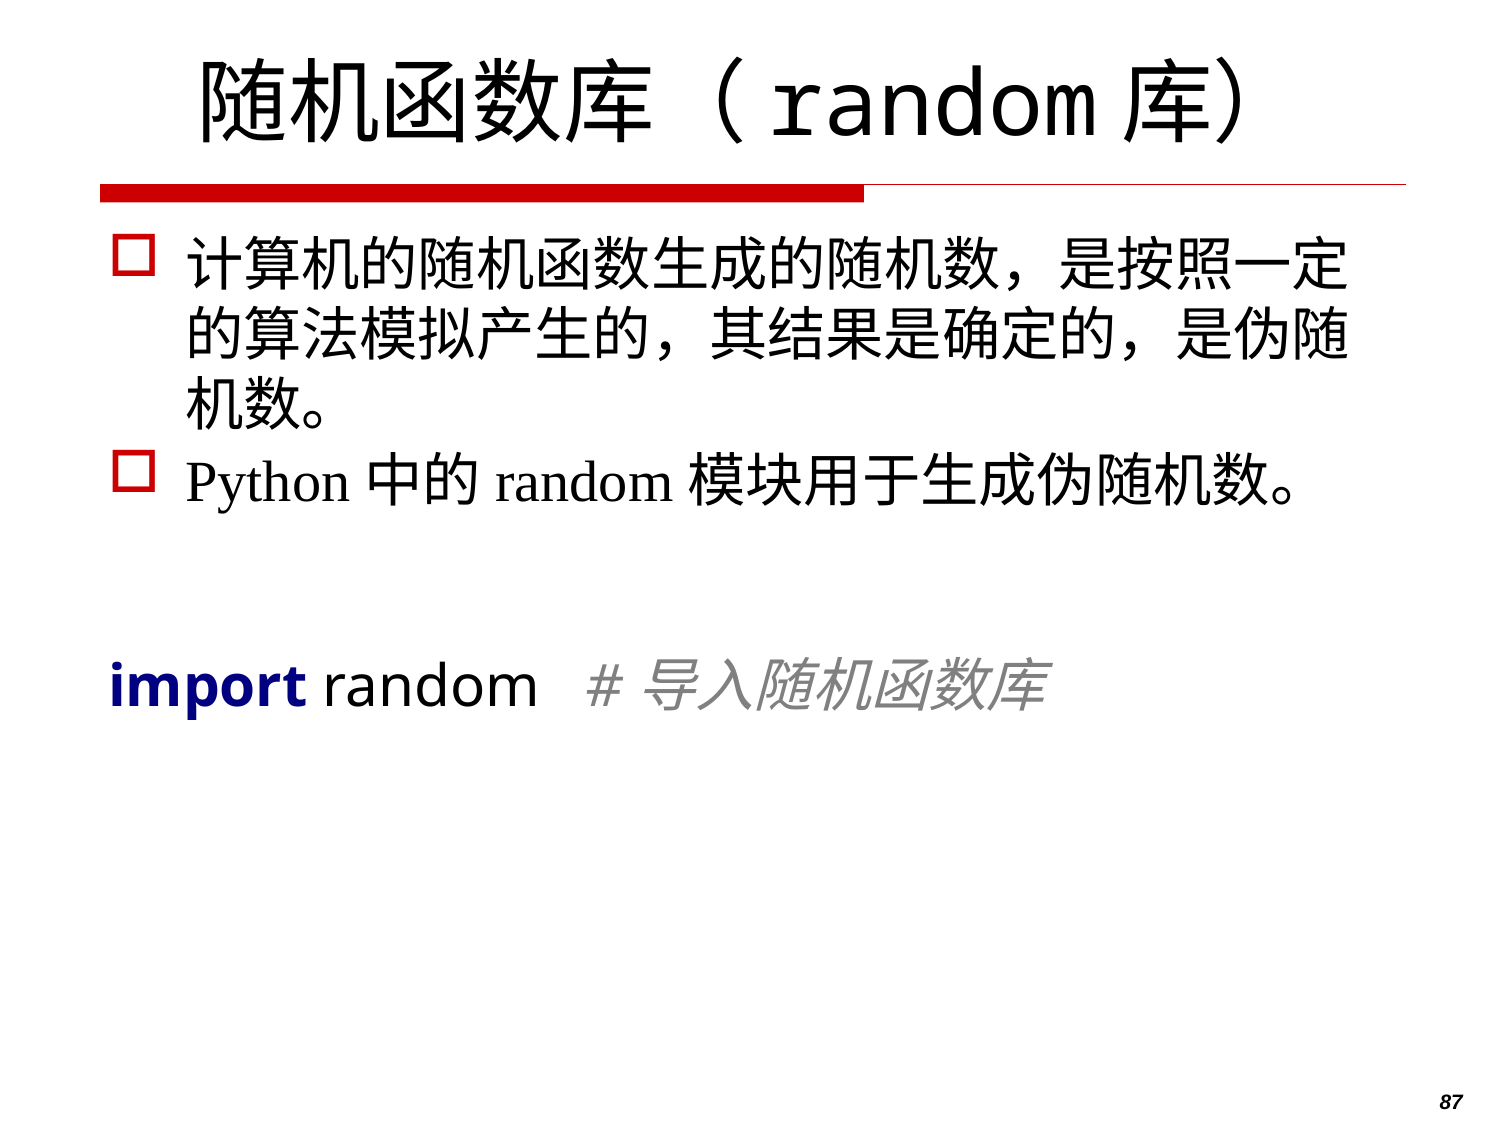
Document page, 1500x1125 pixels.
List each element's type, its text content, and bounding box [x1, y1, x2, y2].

title 随机函数库（random库） [94, 50, 1407, 161]
list 计算机的随机函数生成的随机数，是按照一定的算法模拟产生的，其结果是确定的，是伪随机数。 Python中的random模块用于生成伪随机数。 [92, 220, 1407, 1035]
slide_number 87 [1337, 1053, 1463, 1114]
text_box import random #导入随机函数库 [93, 640, 1061, 725]
